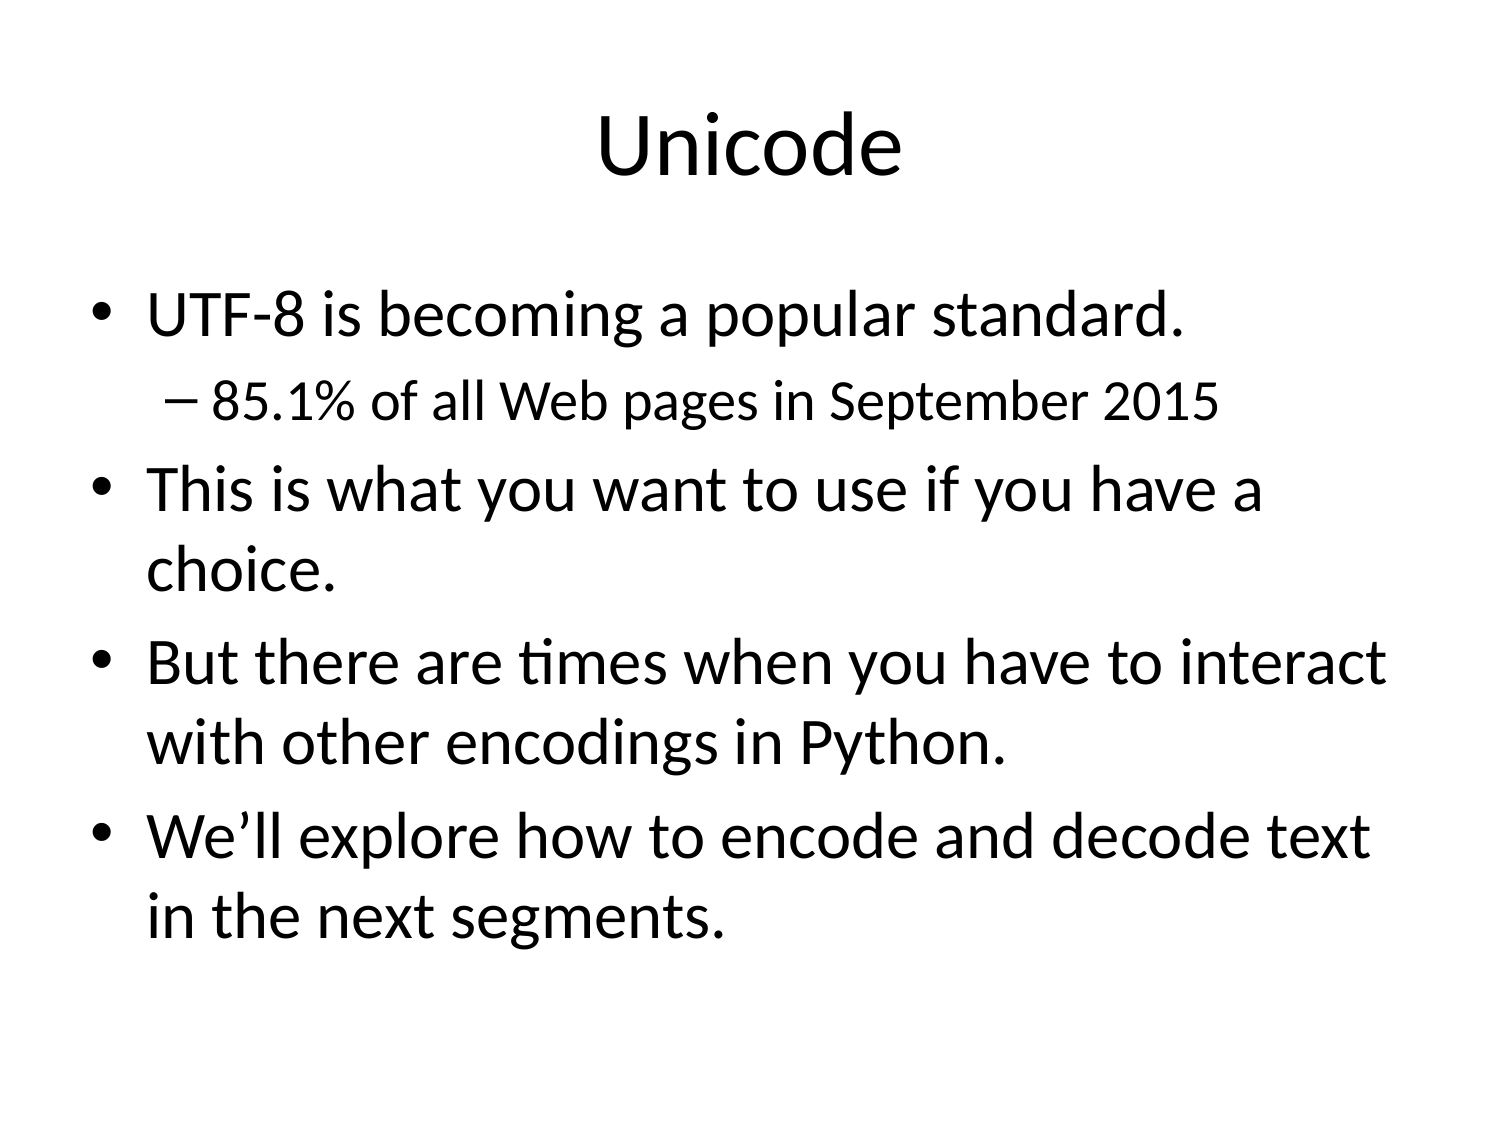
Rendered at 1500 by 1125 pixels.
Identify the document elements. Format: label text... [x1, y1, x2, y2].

title Unicode [75, 45, 1425, 233]
list UTF-8 is becoming a popular standard. 85.1% of all Web pages in September 2015 This is what you want to use if you have a choice. But there are times when you have to interact with other encodings in Python. We’ll explore how to encode and decode text in the next segments. [75, 262, 1425, 1005]
